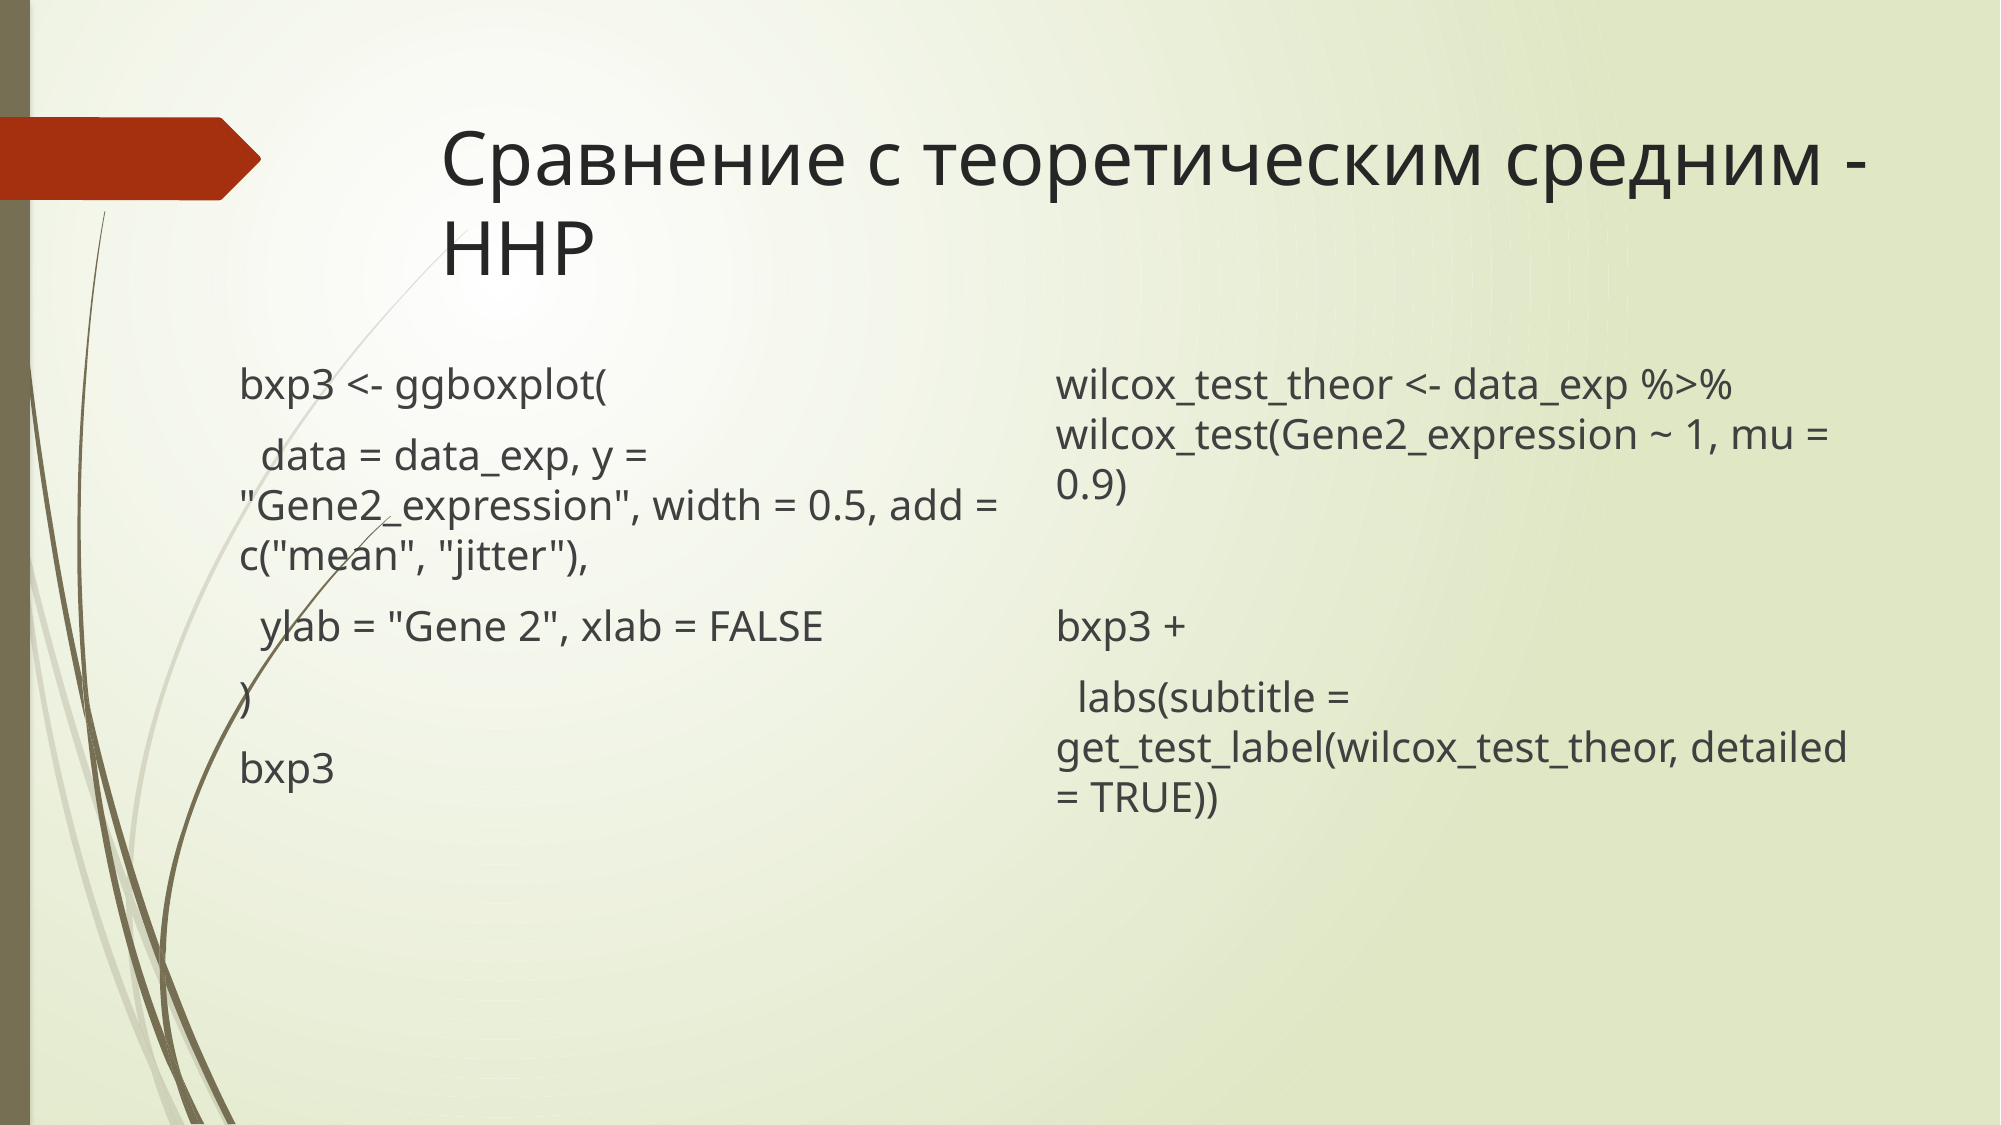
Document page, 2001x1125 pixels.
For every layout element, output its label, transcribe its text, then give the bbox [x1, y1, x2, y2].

list bxp3 <- ggboxplot( data = data_exp, y = "Gene2_expression", width = 0.5, add = c("mean", "jitter"), ylab = "Gene 2", xlab = FALSE ) bxp3 wilcox_test_theor <- data_exp %>% wilcox_test(Gene2_expression ~ 1, mu = 0.9) bxp3 + labs(subtitle = get_test_label(wilcox_test_theor, detailed = TRUE)) [223, 350, 1888, 970]
title Сравнение с теоретическим средним - ННР [425, 102, 1888, 313]
